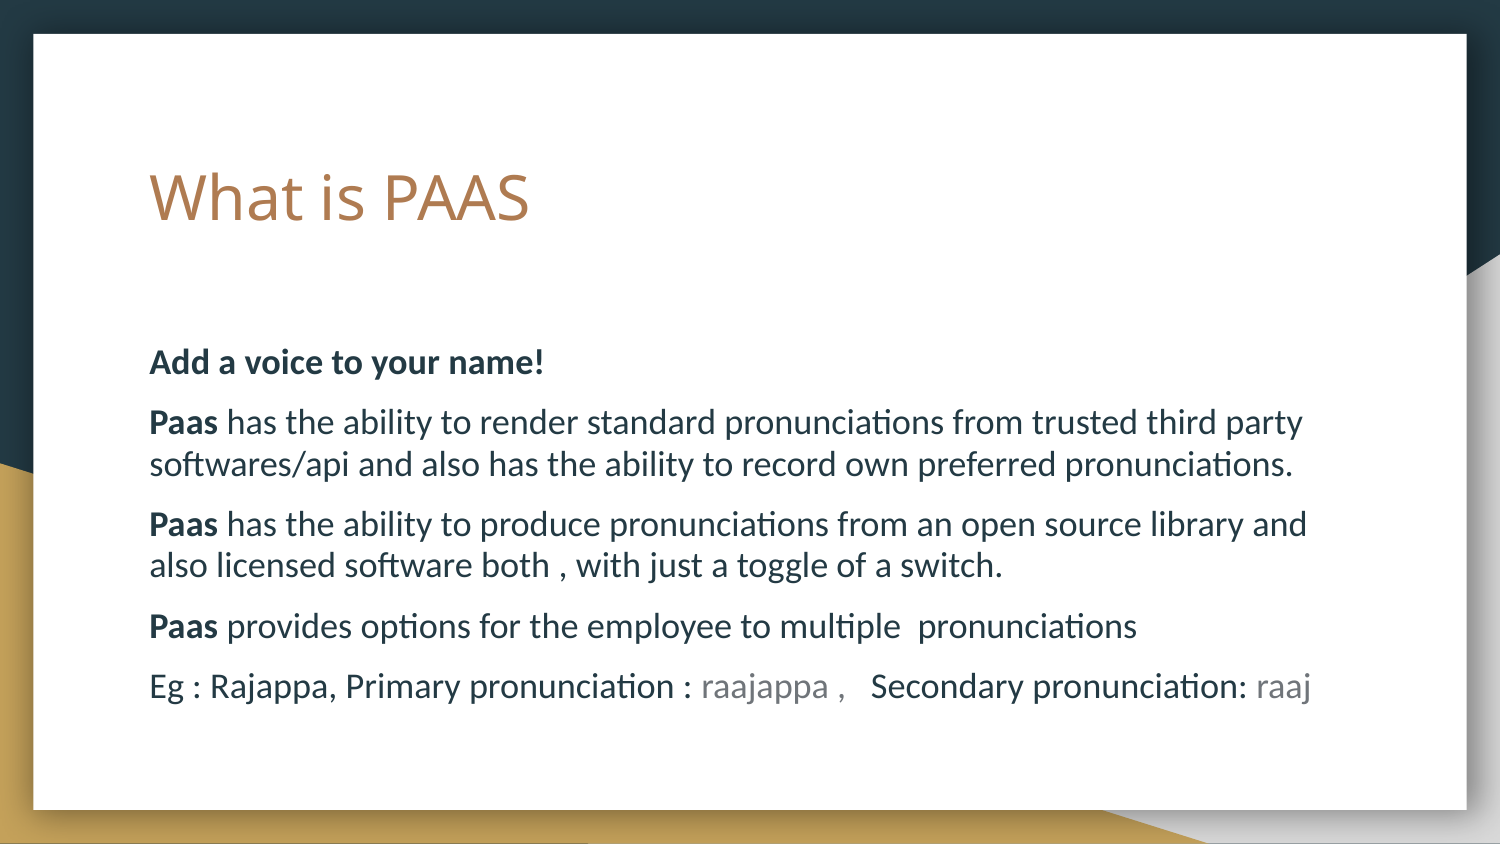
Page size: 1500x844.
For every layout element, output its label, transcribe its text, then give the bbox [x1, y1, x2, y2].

list Add a voice to your name! Paas has the ability to render standard pronunciations from trusted third party softwares/api and also has the ability to record own preferred pronunciations. Paas has the ability to produce pronunciations from an open source library and also licensed software both , with just a toggle of a switch. Paas provides options for the employee to multiple pronunciations Eg : Rajappa, Primary pronunciation : raajappa , Secondary pronunciation: raaj [134, 326, 1366, 729]
title What is PAAS [134, 138, 1366, 296]
